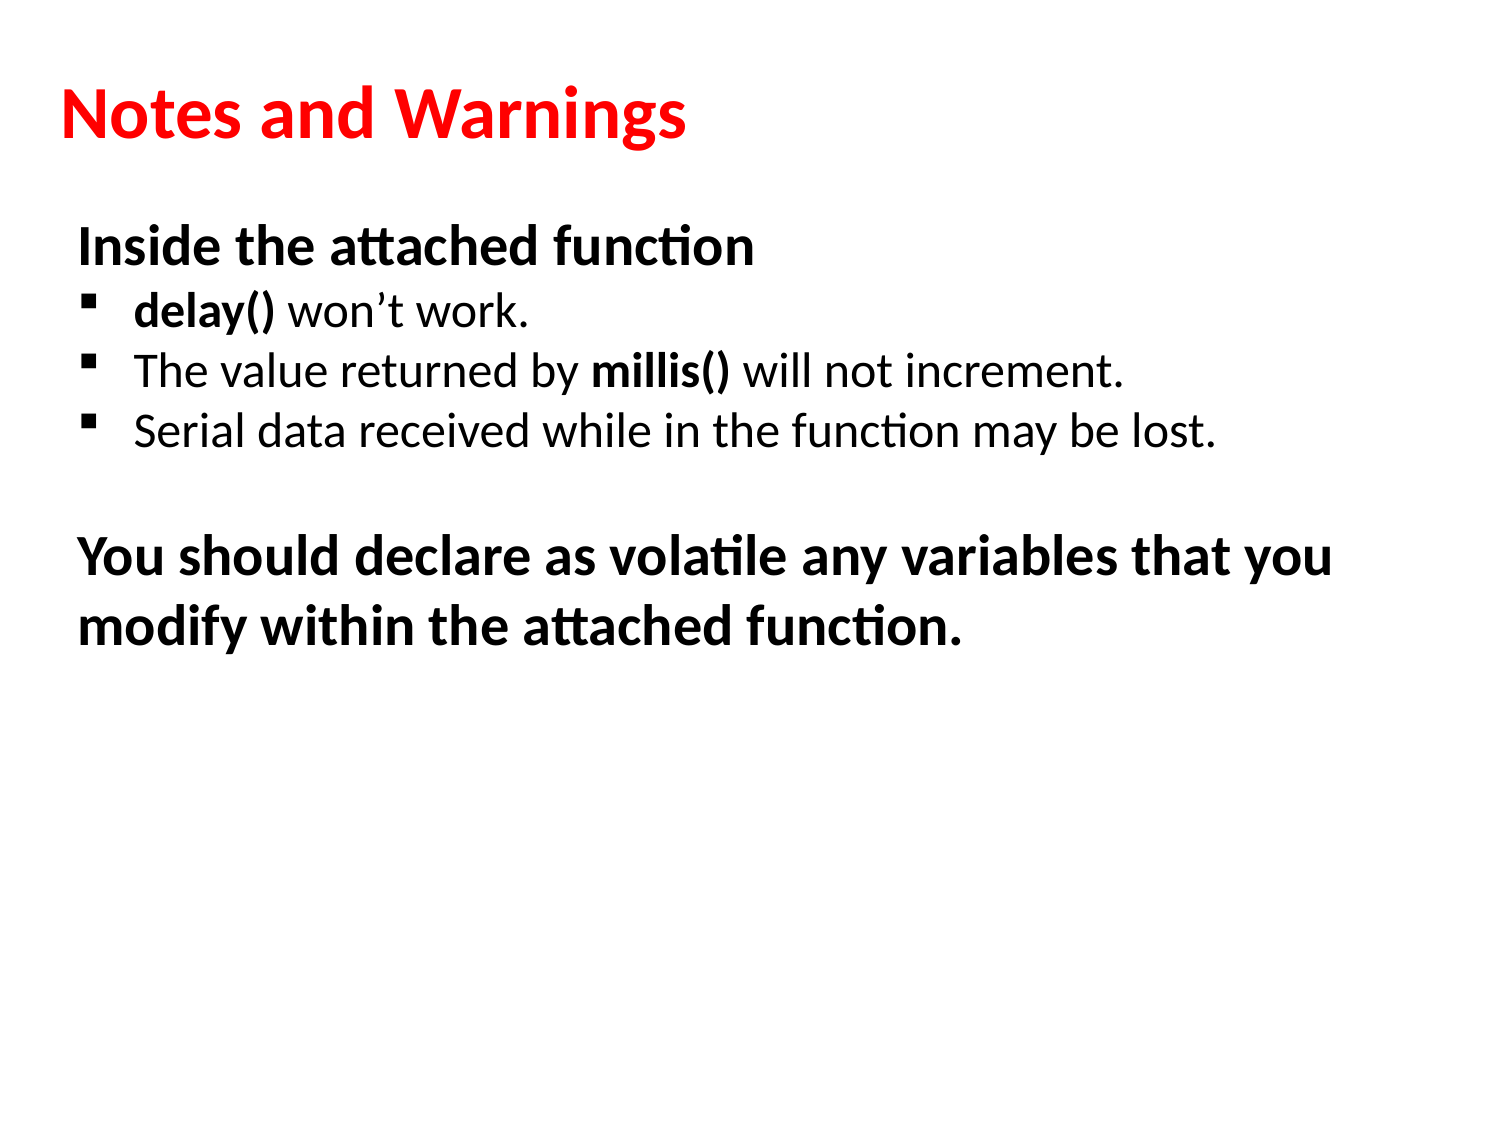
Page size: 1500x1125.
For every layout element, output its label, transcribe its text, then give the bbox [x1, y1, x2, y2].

text_box Notes and Warnings [45, 55, 703, 161]
text_box Inside the attached function delay() won’t work. The value returned by millis() will not increment. Serial data received while in the function may be lost. You should declare as volatile any variables that you modify within the attached function. [62, 200, 1363, 665]
